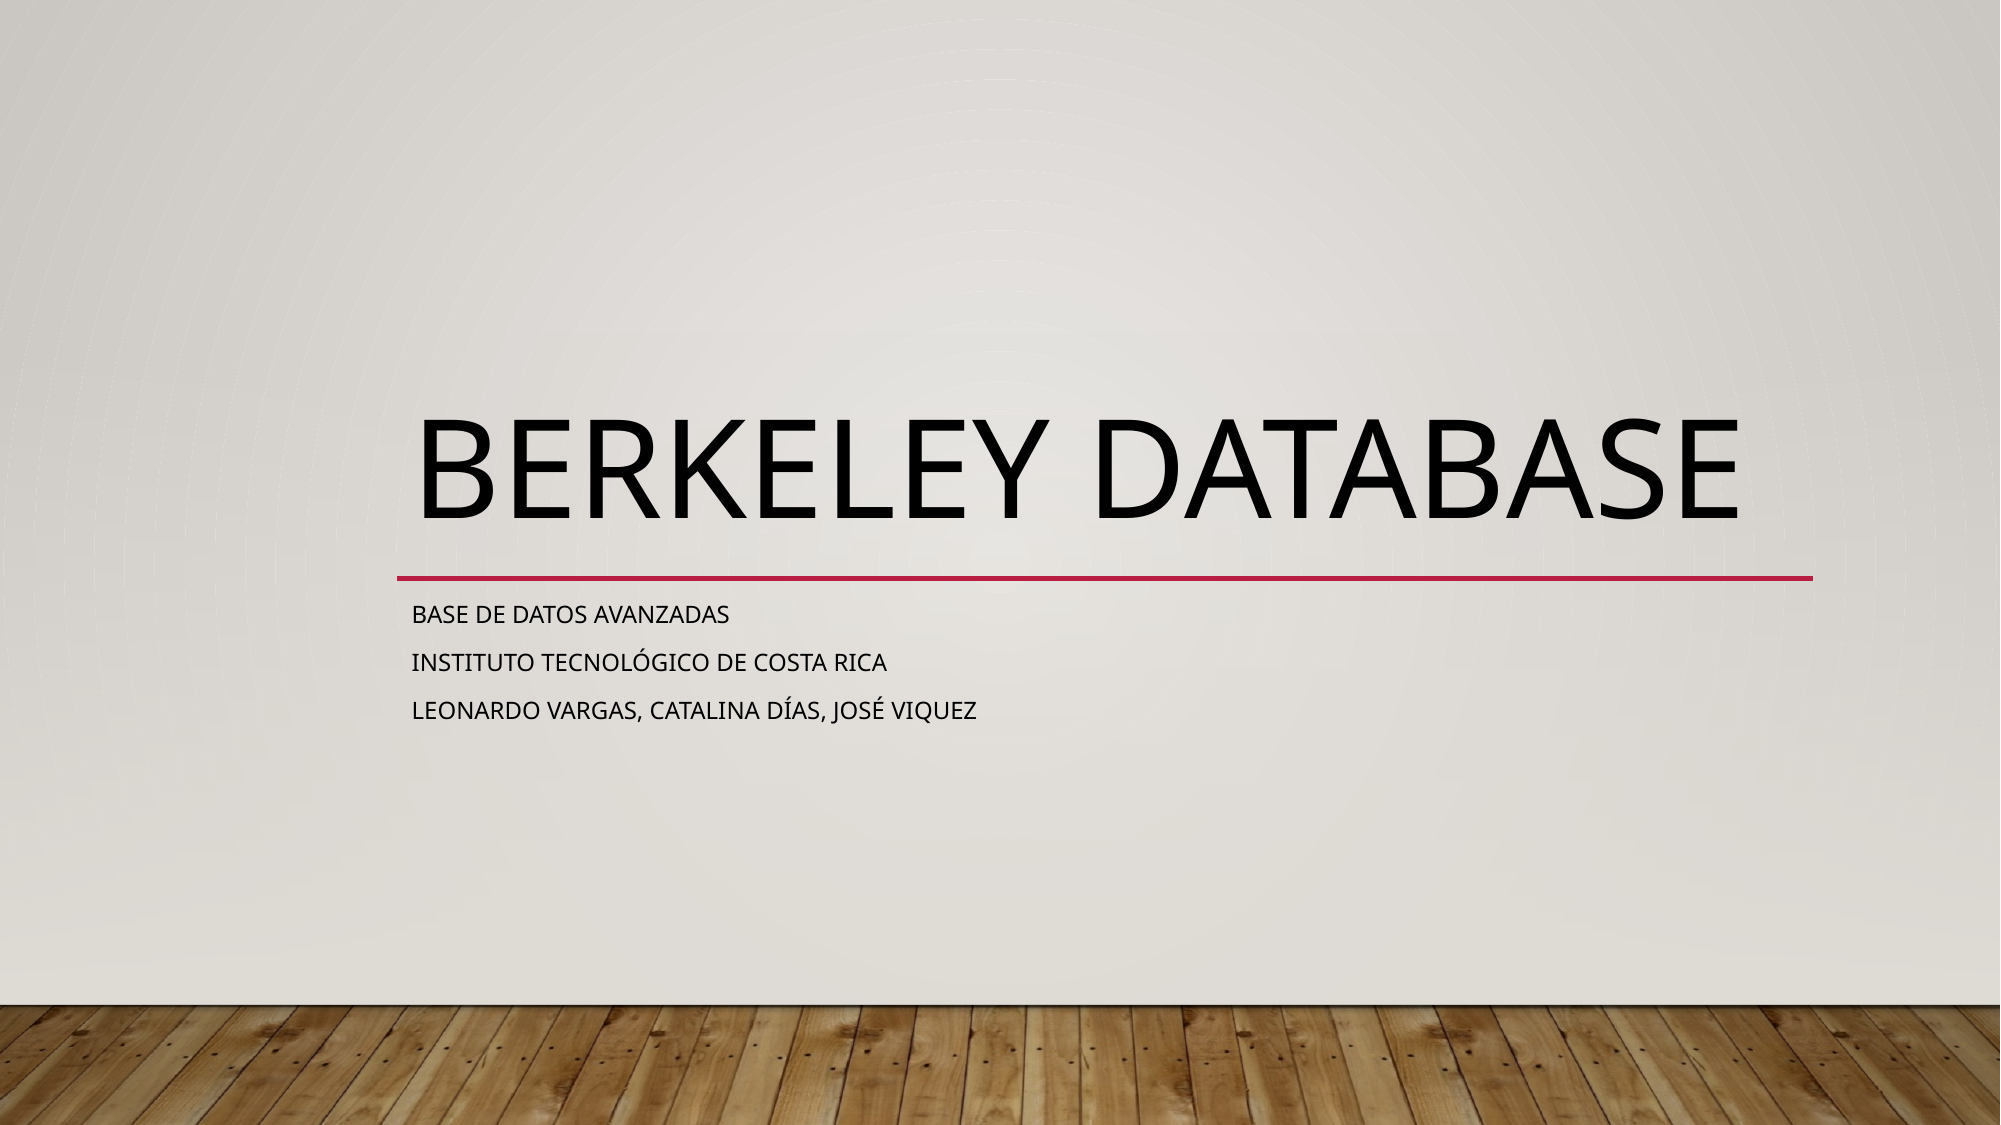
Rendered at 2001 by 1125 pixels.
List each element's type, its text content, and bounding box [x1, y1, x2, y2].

subtitle Base de Datos Avanzadas Instituto Tecnológico de Costa Rica Leonardo Vargas, Catalina Días, José Viquez [396, 579, 1814, 740]
title Berkeley Database [396, 131, 1814, 549]
picture [0, 1005, 2000, 1125]
